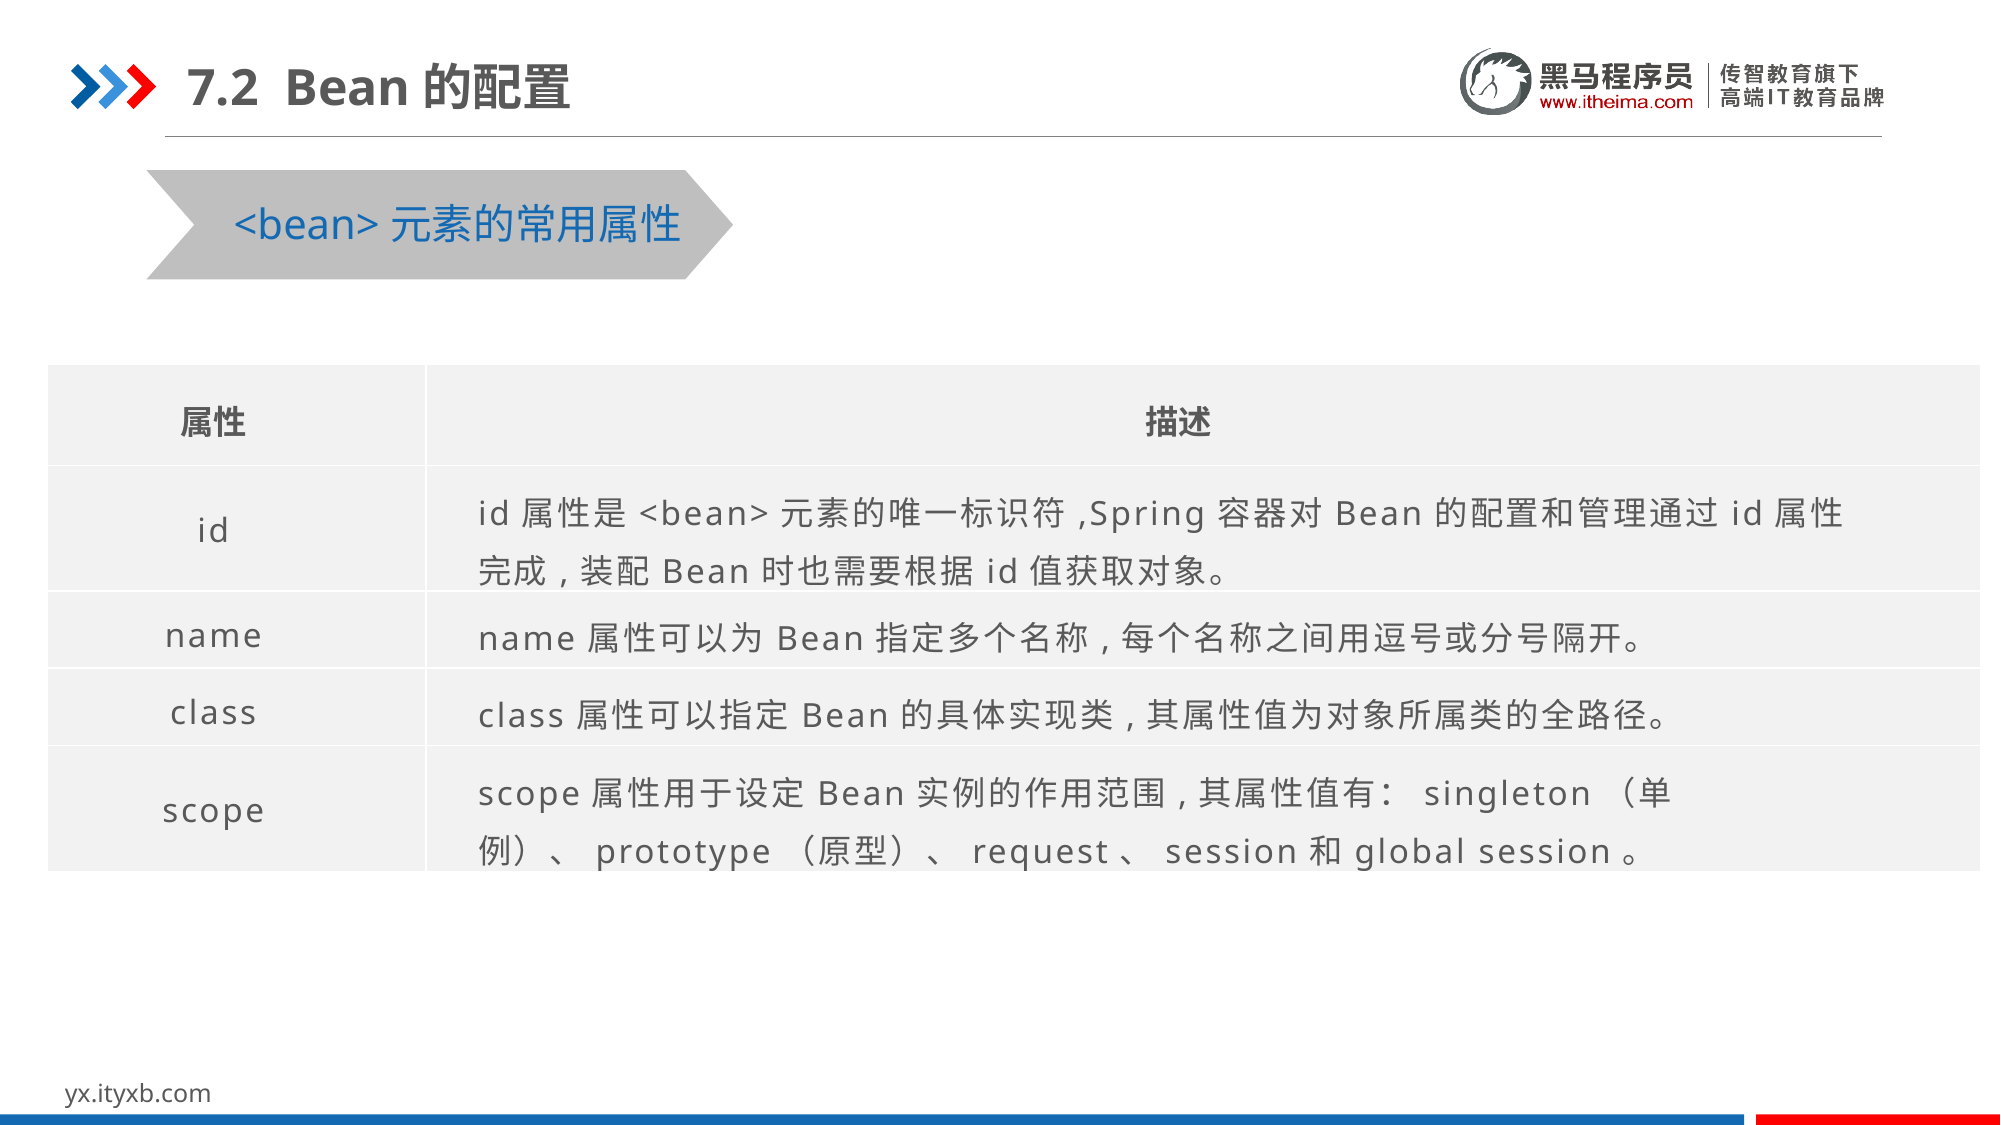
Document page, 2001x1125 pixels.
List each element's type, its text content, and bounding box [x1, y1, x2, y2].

picture [1460, 48, 1887, 115]
table_cell id属性是<bean>元素的唯一标识符,Spring容器对Bean的配置和管理通过id属性完成,装配Bean时也需要根据id值获取对象。 [427, 466, 1980, 590]
text_box 7.2 Bean的配置 [187, 43, 606, 127]
table_cell class属性可以指定Bean的具体实现类,其属性值为对象所属类的全路径。 [427, 669, 1980, 745]
table_header 属性 [48, 365, 425, 465]
table_cell id [48, 466, 425, 590]
table_cell scope属性用于设定Bean实例的作用范围,其属性值有：singleton（单例）、prototype（原型）、request、session和global session。 [427, 746, 1980, 871]
text_box [146, 170, 734, 280]
table_header 描述 [427, 365, 1980, 465]
table_cell scope [48, 746, 425, 871]
text_box <bean>元素的常用属性 [218, 190, 698, 256]
table_cell name属性可以为Bean指定多个名称,每个名称之间用逗号或分号隔开。 [427, 592, 1980, 667]
table_cell name [48, 592, 425, 667]
table_cell class [48, 669, 425, 745]
